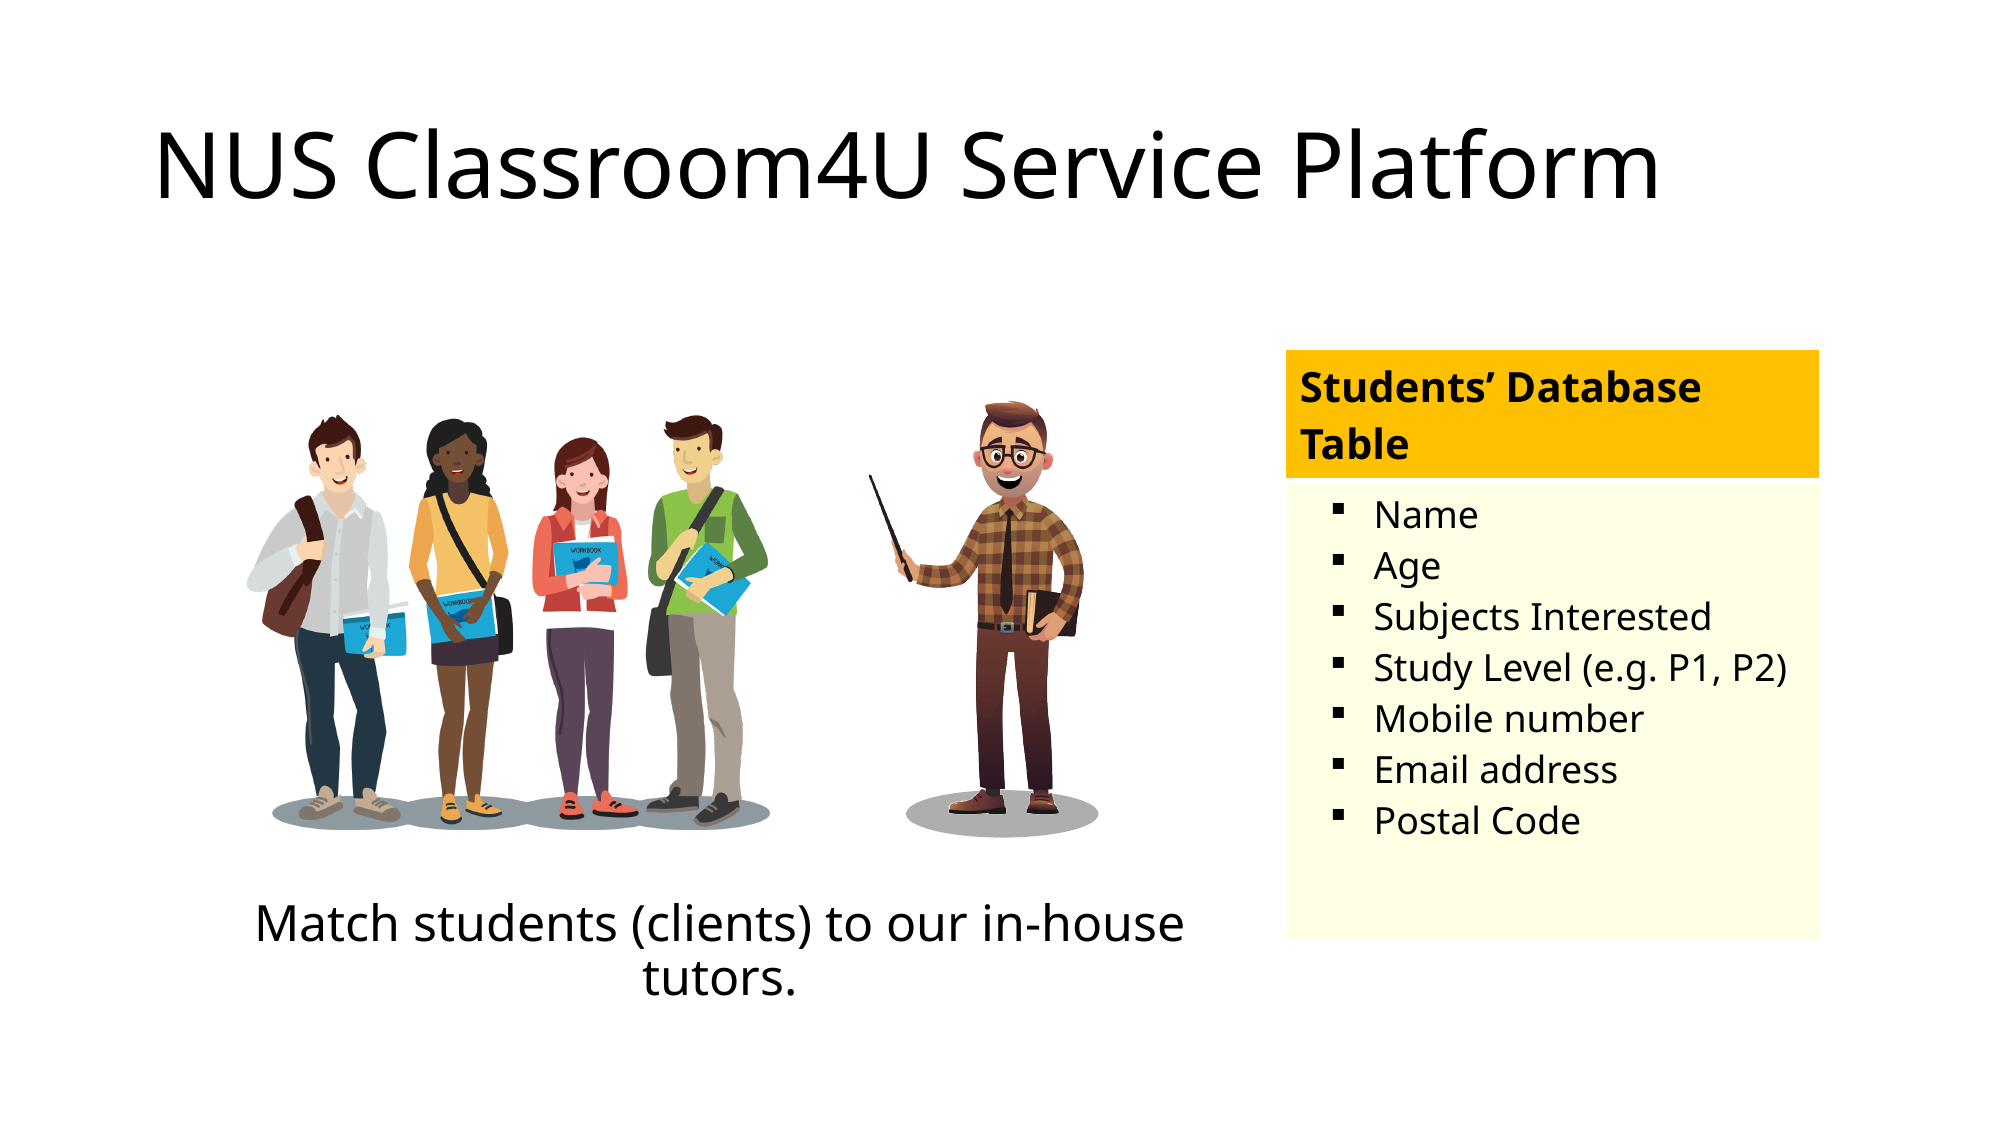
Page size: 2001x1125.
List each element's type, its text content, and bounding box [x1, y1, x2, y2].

table_header Students’ Database Table [1286, 350, 1819, 478]
picture [247, 414, 770, 831]
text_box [849, 377, 1156, 839]
table_cell Name Age Subjects Interested Study Level (e.g. P1, P2) Mobile number Email address Postal Code [1286, 484, 1819, 939]
title NUS Classroom4U Service Platform [137, 59, 1863, 278]
list Match students (clients) to our in-house tutors. [181, 890, 1259, 997]
